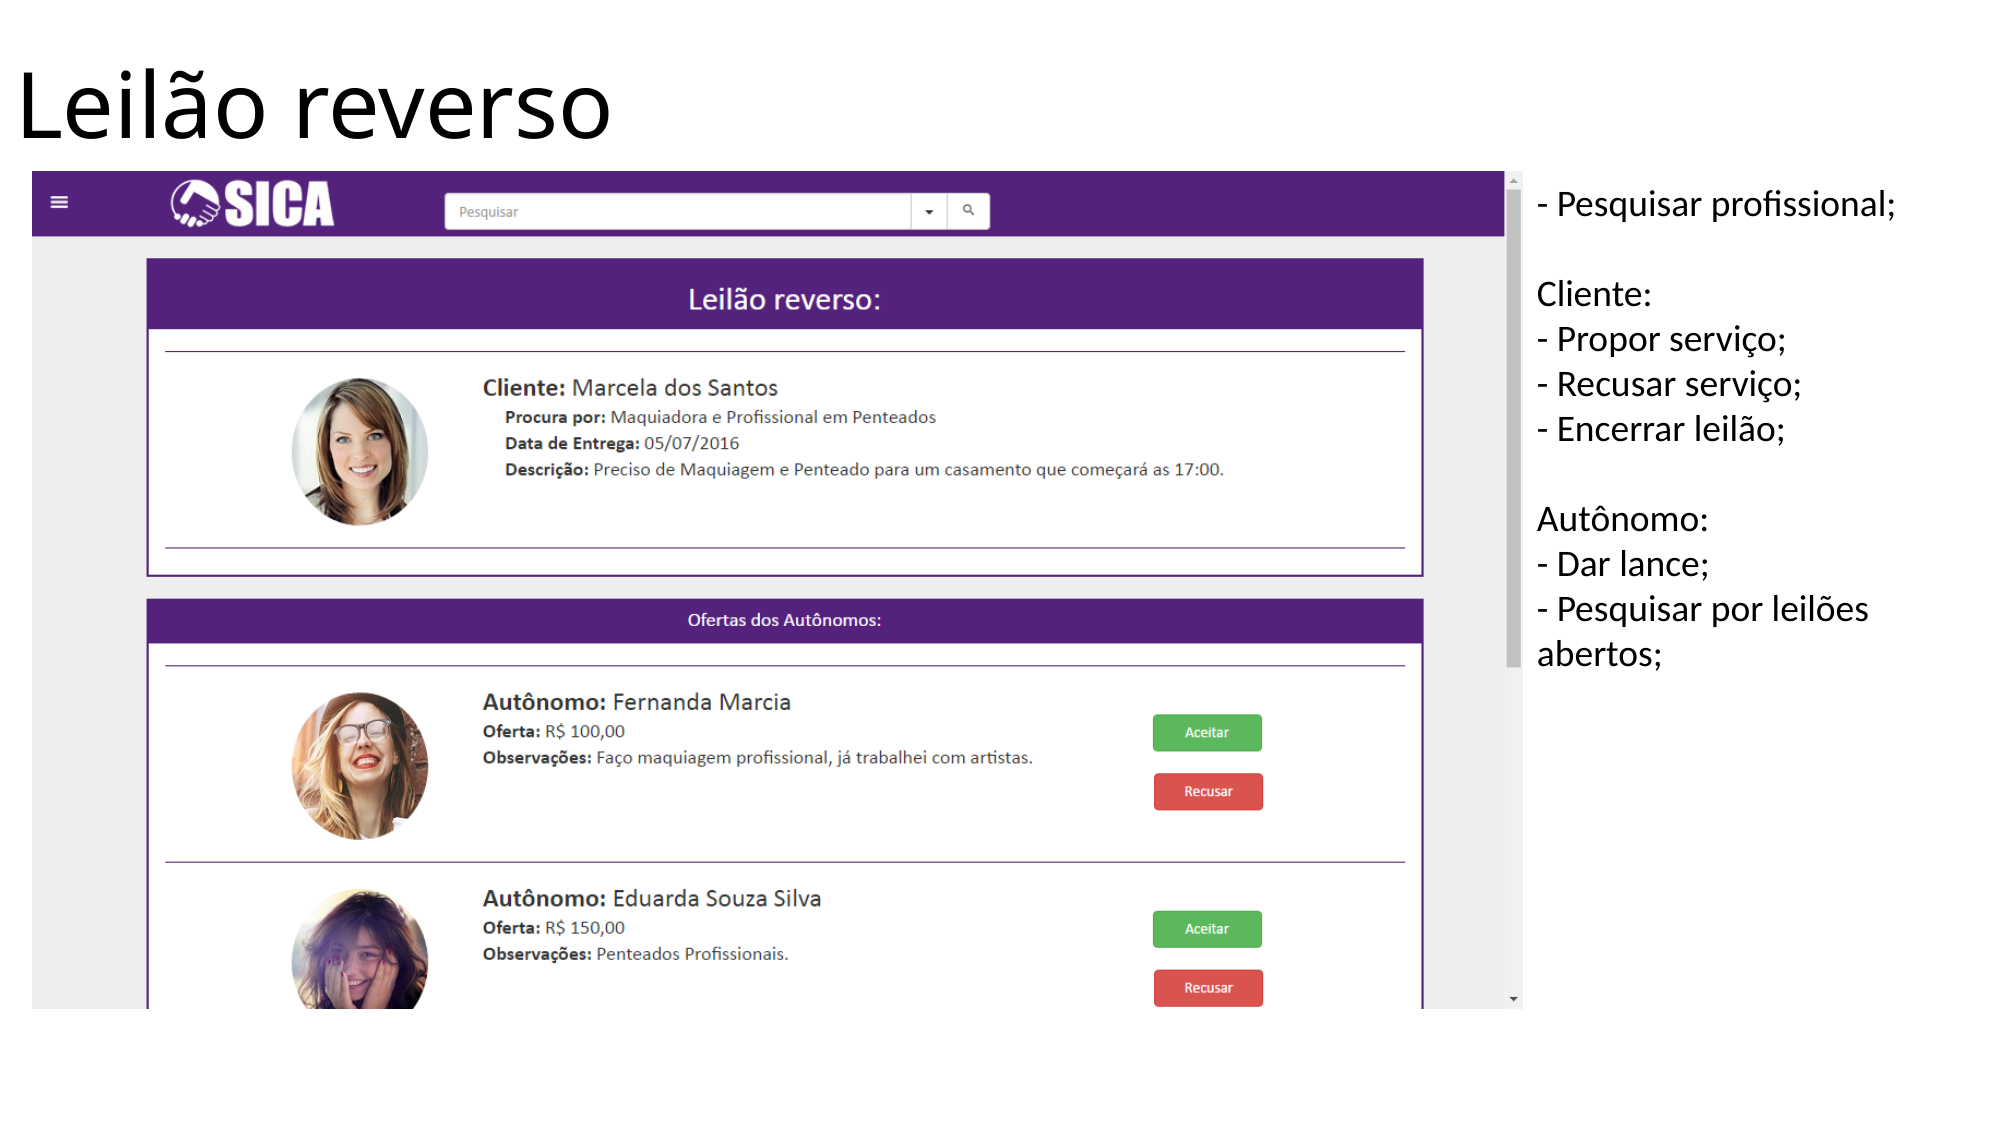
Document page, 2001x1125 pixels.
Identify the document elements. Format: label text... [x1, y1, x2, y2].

picture [32, 171, 1523, 1009]
title Leilão reverso [0, 0, 1725, 218]
text_box - Pesquisar profissional; Cliente: - Propor serviço; - Recusar serviço; - Encerrar leilão; Autônomo: - Dar lance; - Pesquisar por leilões abertos; [1523, 171, 1987, 906]
